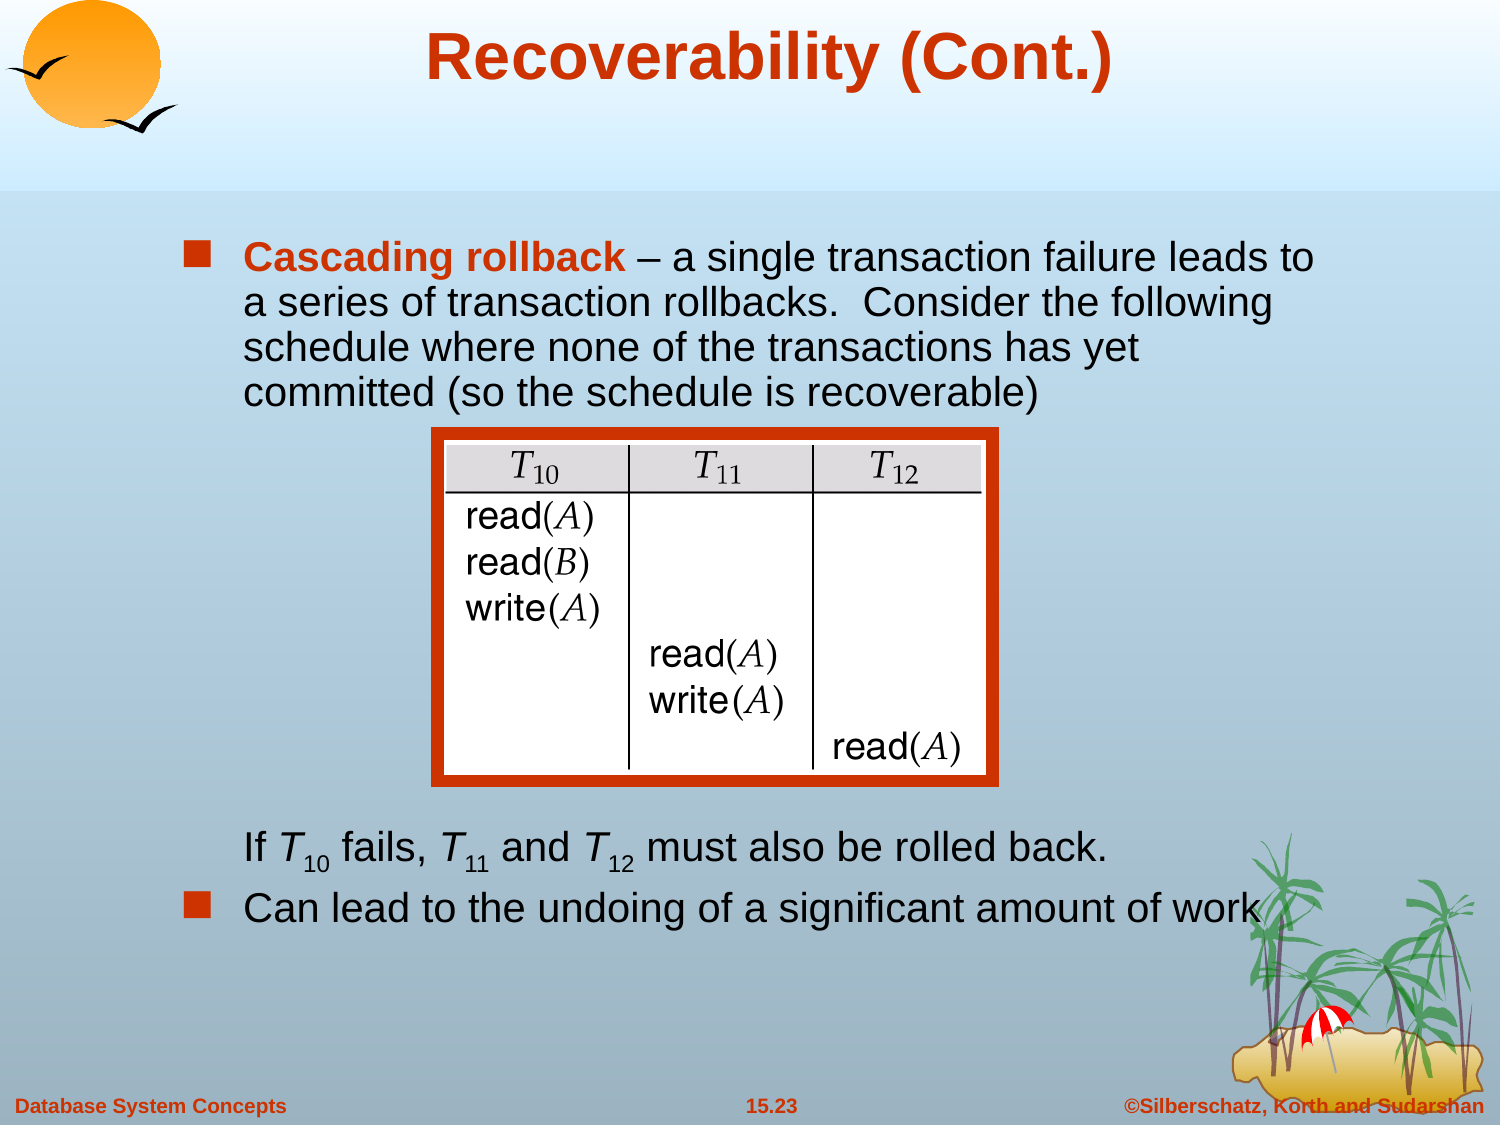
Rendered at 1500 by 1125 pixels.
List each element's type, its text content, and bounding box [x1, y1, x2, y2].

picture [443, 439, 987, 776]
title Recoverability (Cont.) [107, 0, 1434, 101]
list Cascading rollback – a single transaction failure leads to a series of transaction rollbacks. Consider the following schedule where none of the transactions has yet committed (so the schedule is recoverable) If T10 fails, T11 and T12 must also be rolled back. Can lead to the undoing of a significant amount of work [171, 228, 1349, 987]
